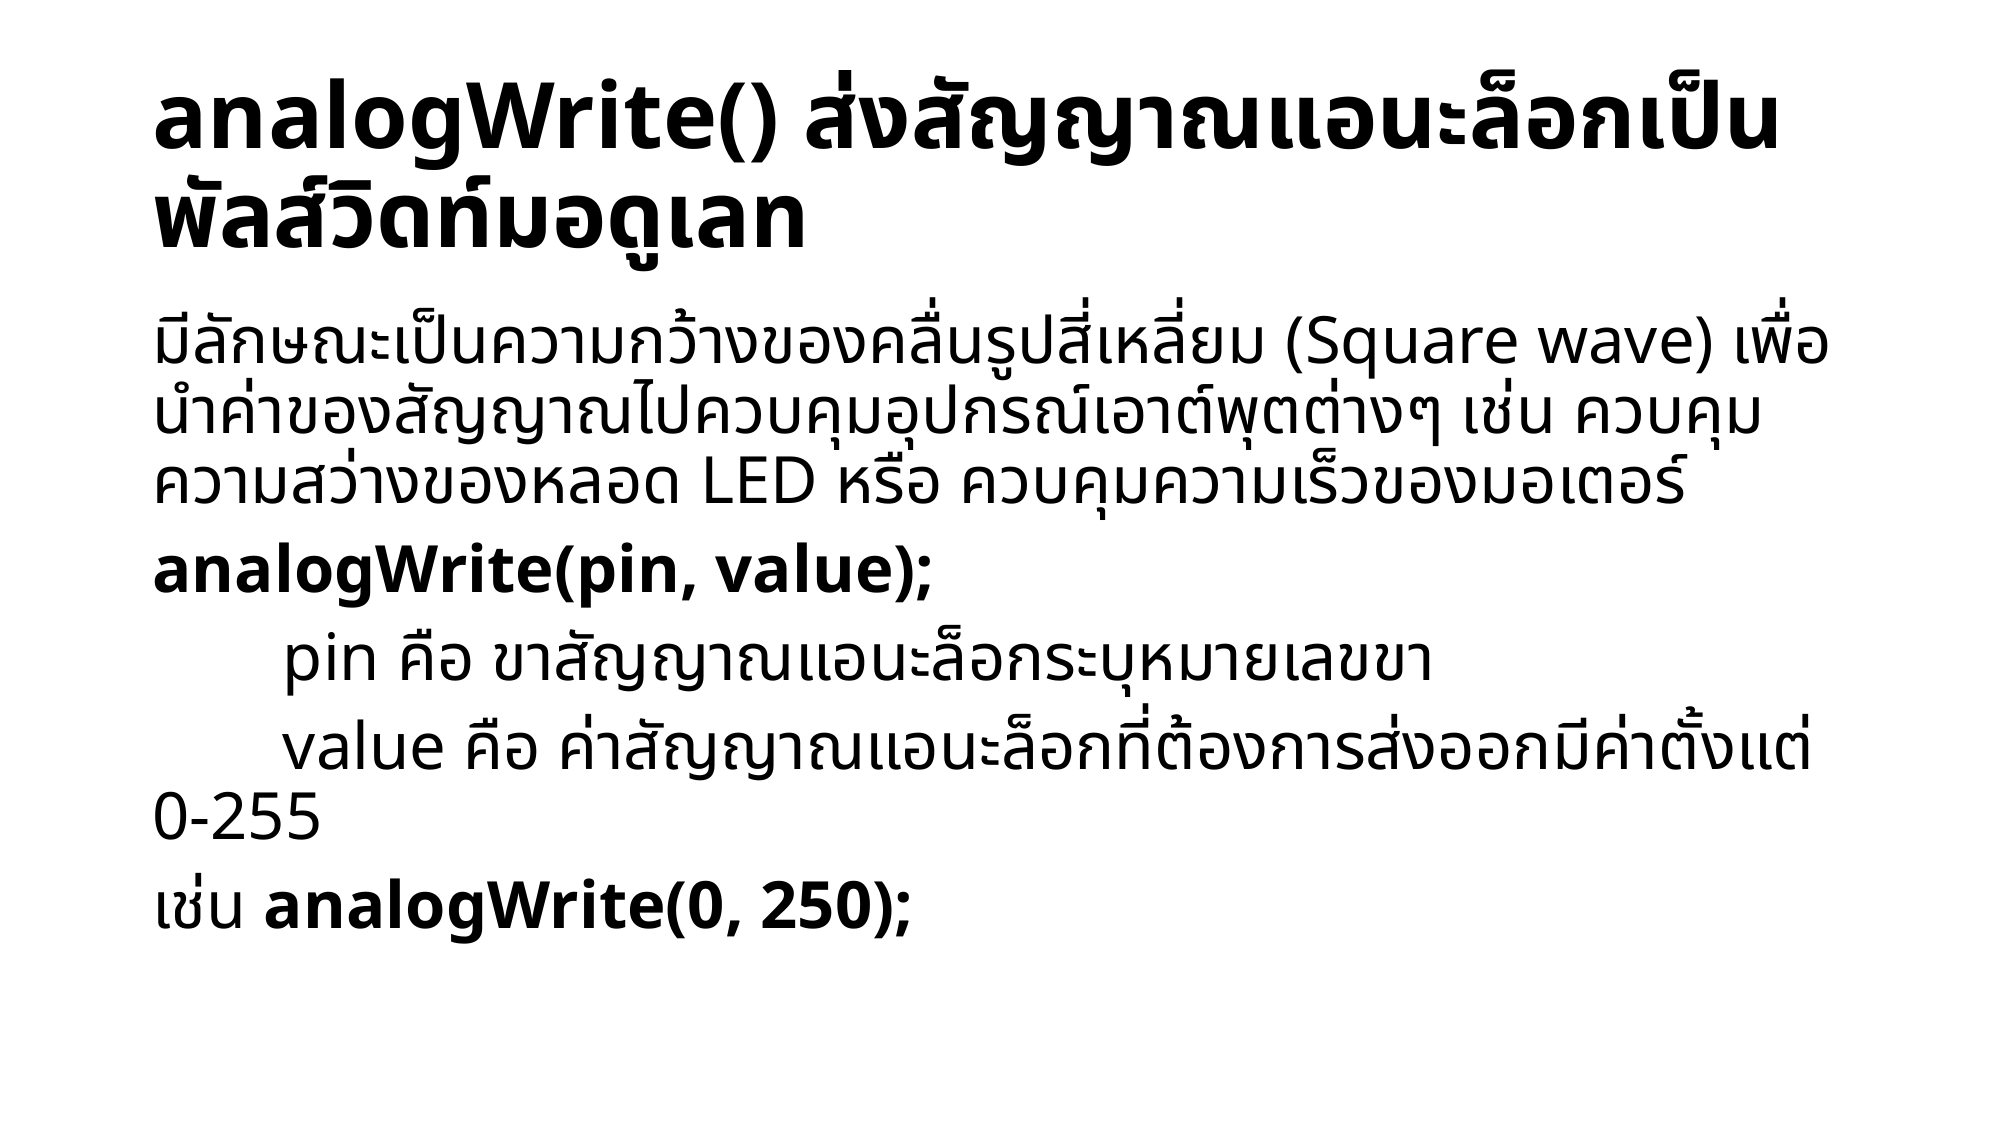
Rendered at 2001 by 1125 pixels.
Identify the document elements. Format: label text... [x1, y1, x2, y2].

title analogWrite() ส่งสัญญาณแอนะล็อกเป็นพัลส์วิดท์มอดูเลท [137, 59, 1863, 278]
list มีลักษณะเป็นความกว้างของคลื่นรูปสี่เหลี่ยม (Square wave) เพื่อนำค่าของสัญญาณไปควบคุมอุปกรณ์เอาต์พุตต่างๆ เช่น ควบคุมความสว่างของหลอด LED หรือ ควบคุมความเร็วของมอเตอร์ analogWrite(pin, value); pin คือ ขาสัญญาณแอนะล็อกระบุหมายเลขขา value คือ ค่าสัญญาณแอนะล็อกที่ต้องการส่งออกมีค่าตั้งแต่ 0-255 เช่น analogWrite(0, 250); [137, 299, 1863, 1014]
